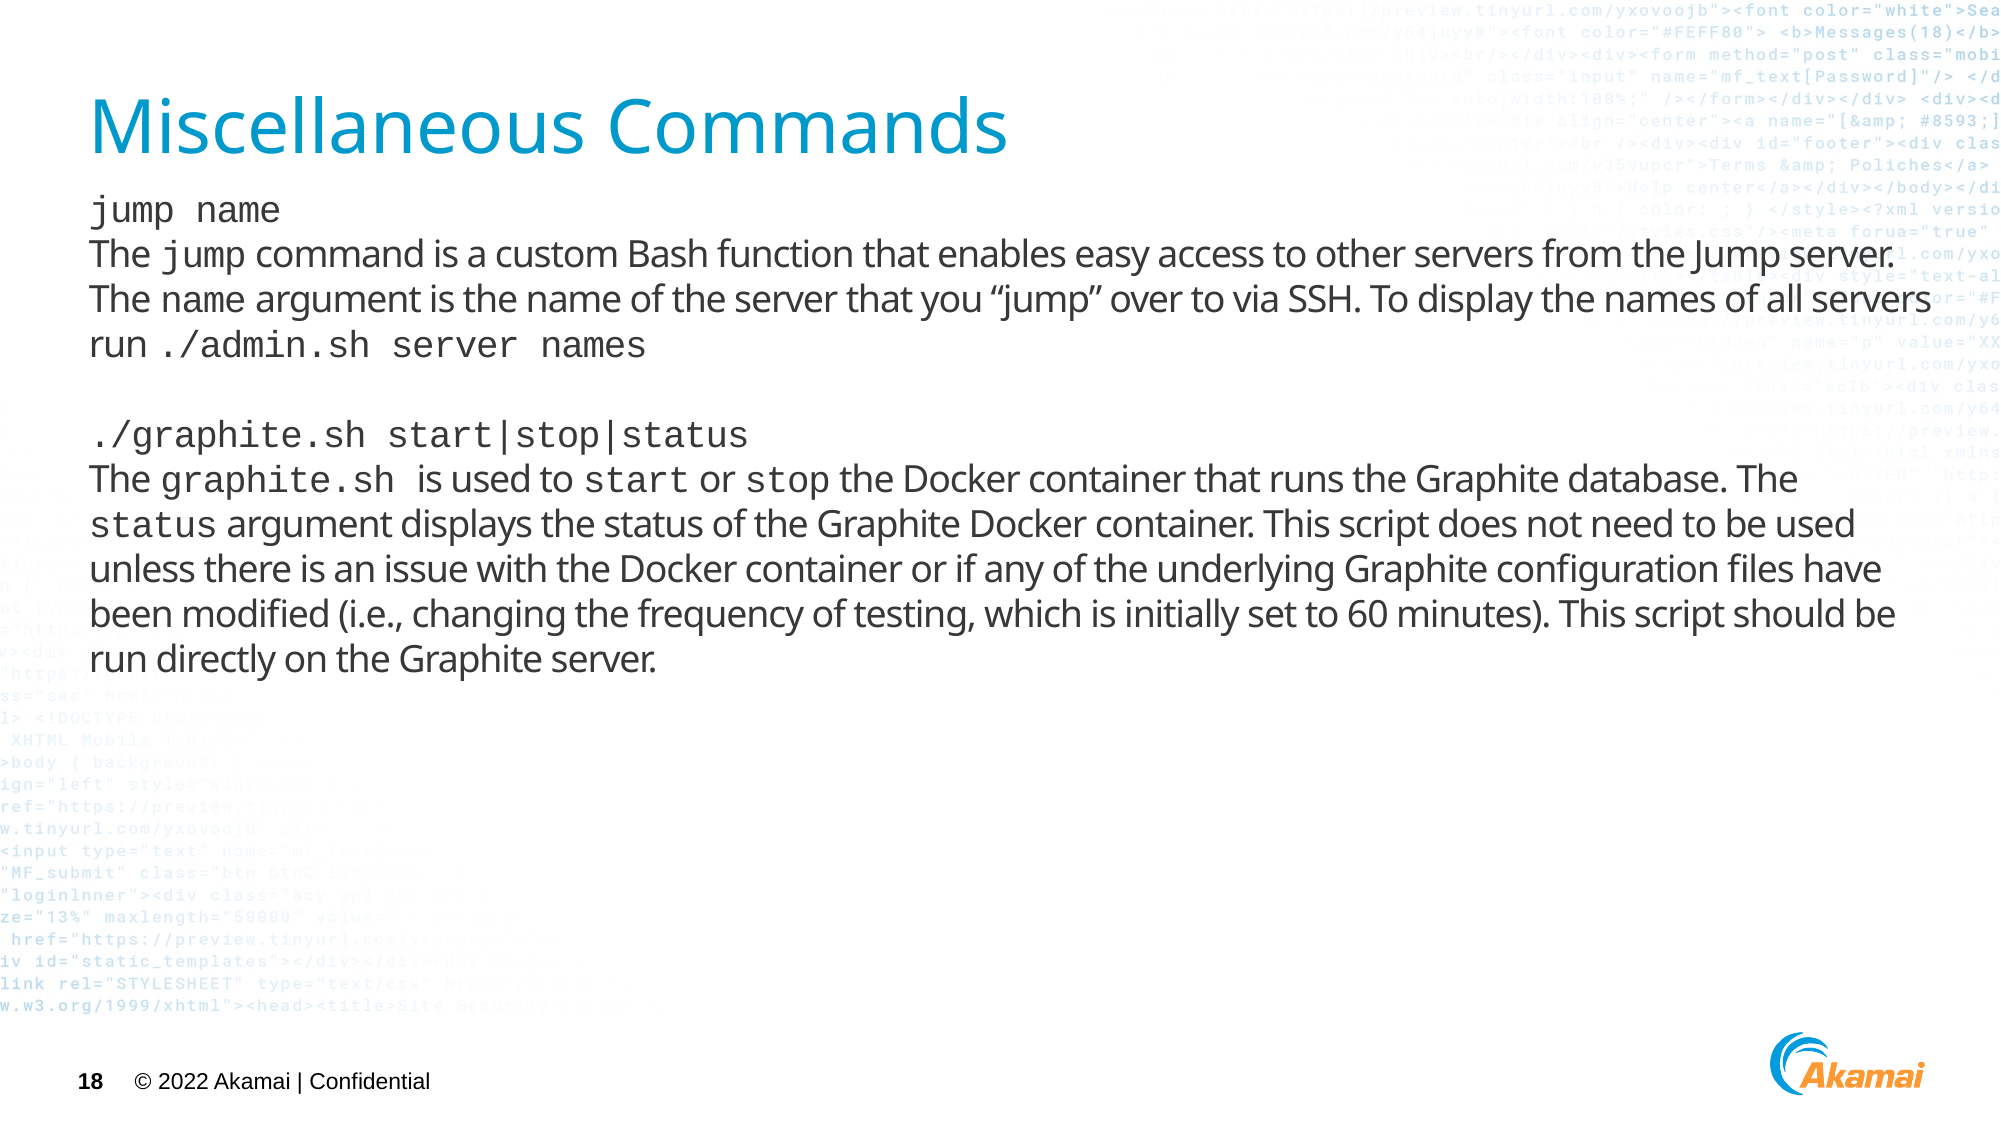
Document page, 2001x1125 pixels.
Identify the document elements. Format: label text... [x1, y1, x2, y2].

picture [1760, 1024, 1930, 1101]
title Miscellaneous Commands [88, 88, 1603, 184]
list jump name The jump command is a custom Bash function that enables easy access to other servers from the Jump server. The name argument is the name of the server that you “jump” over to via SSH. To display the names of all servers run ./admin.sh server names ./graphite.sh start|stop|status The graphite.sh is used to start or stop the Docker container that runs the Graphite database. The status argument displays the status of the Graphite Docker container. This script does not need to be used unless there is an issue with the Docker container or if any of the underlying Graphite configuration files have been modified (i.e., changing the frequency of testing, which is initially set to 60 minutes). This script should be run directly on the Graphite server. [86, 184, 1933, 958]
picture [0, 0, 2000, 1017]
